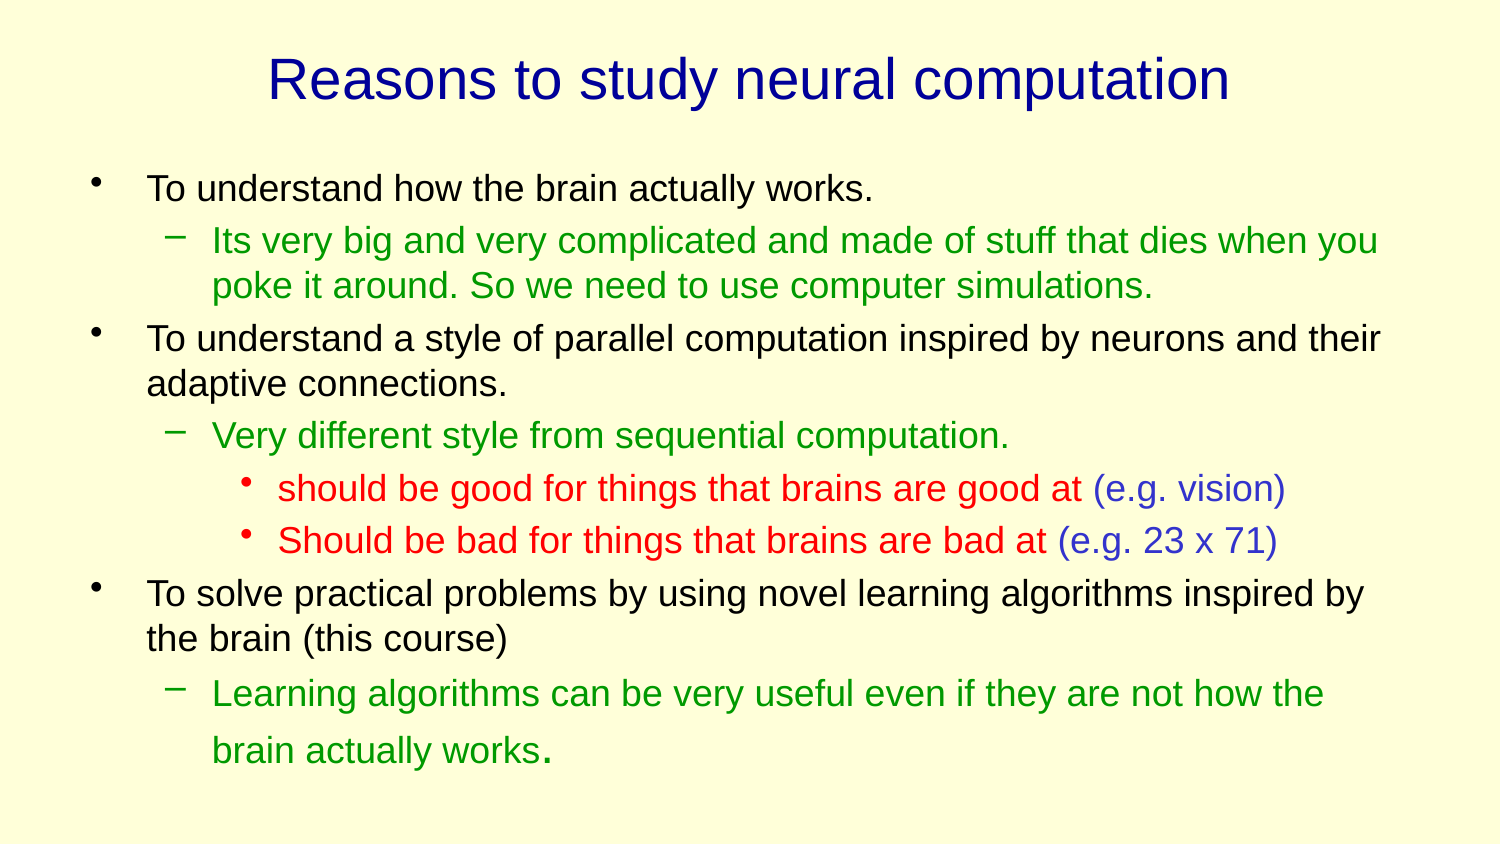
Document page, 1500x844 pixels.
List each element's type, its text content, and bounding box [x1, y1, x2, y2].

list To understand how the brain actually works. Its very big and very complicated and made of stuff that dies when you poke it around. So we need to use computer simulations. To understand a style of parallel computation inspired by neurons and their adaptive connections. Very different style from sequential computation. should be good for things that brains are good at (e.g. vision) Should be bad for things that brains are bad at (e.g. 23 x 71) To solve practical problems by using novel learning algorithms inspired by the brain (this course) Learning algorithms can be very useful even if they are not how the brain actually works. [75, 156, 1425, 839]
title Reasons to study neural computation [75, 5, 1425, 147]
